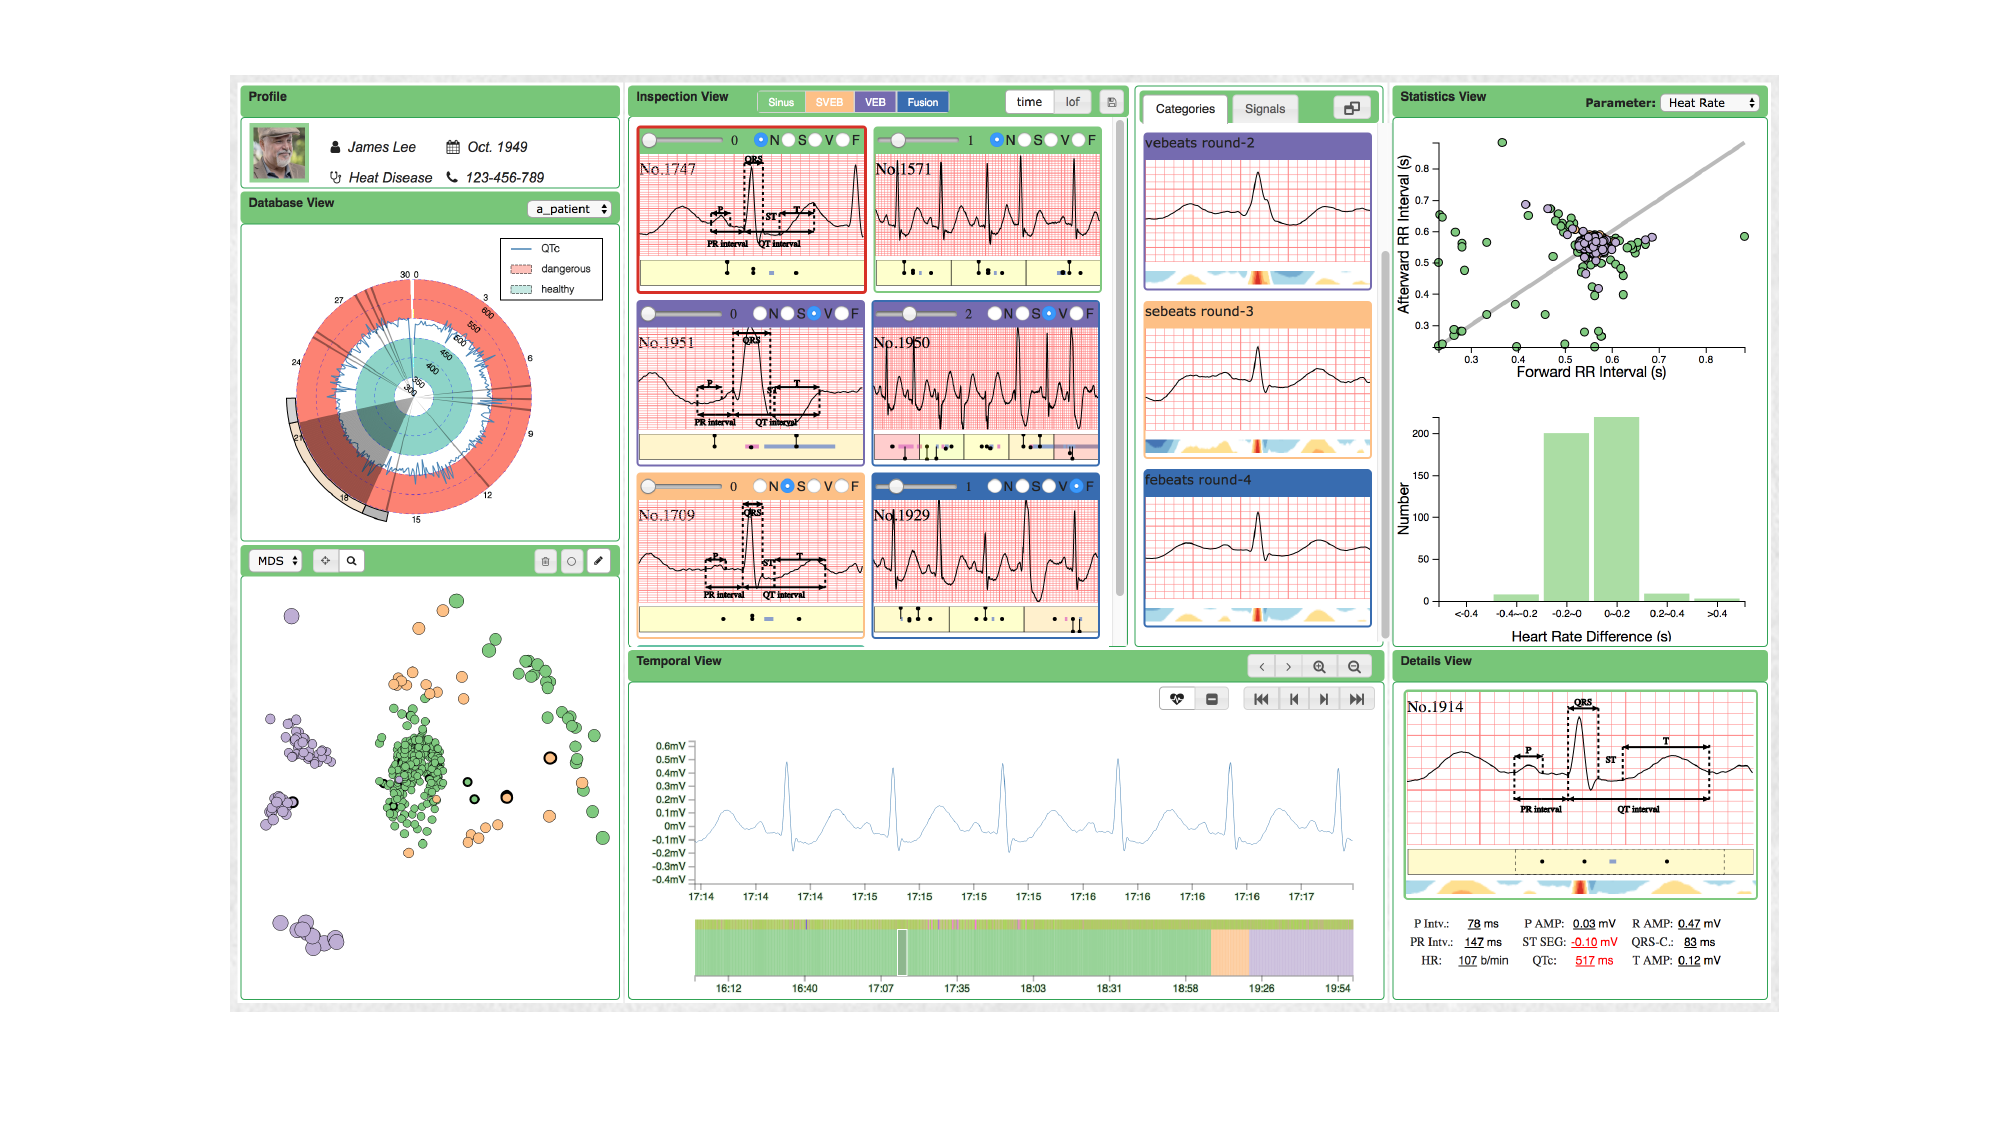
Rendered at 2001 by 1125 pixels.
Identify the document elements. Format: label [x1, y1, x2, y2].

picture [230, 75, 1780, 1013]
